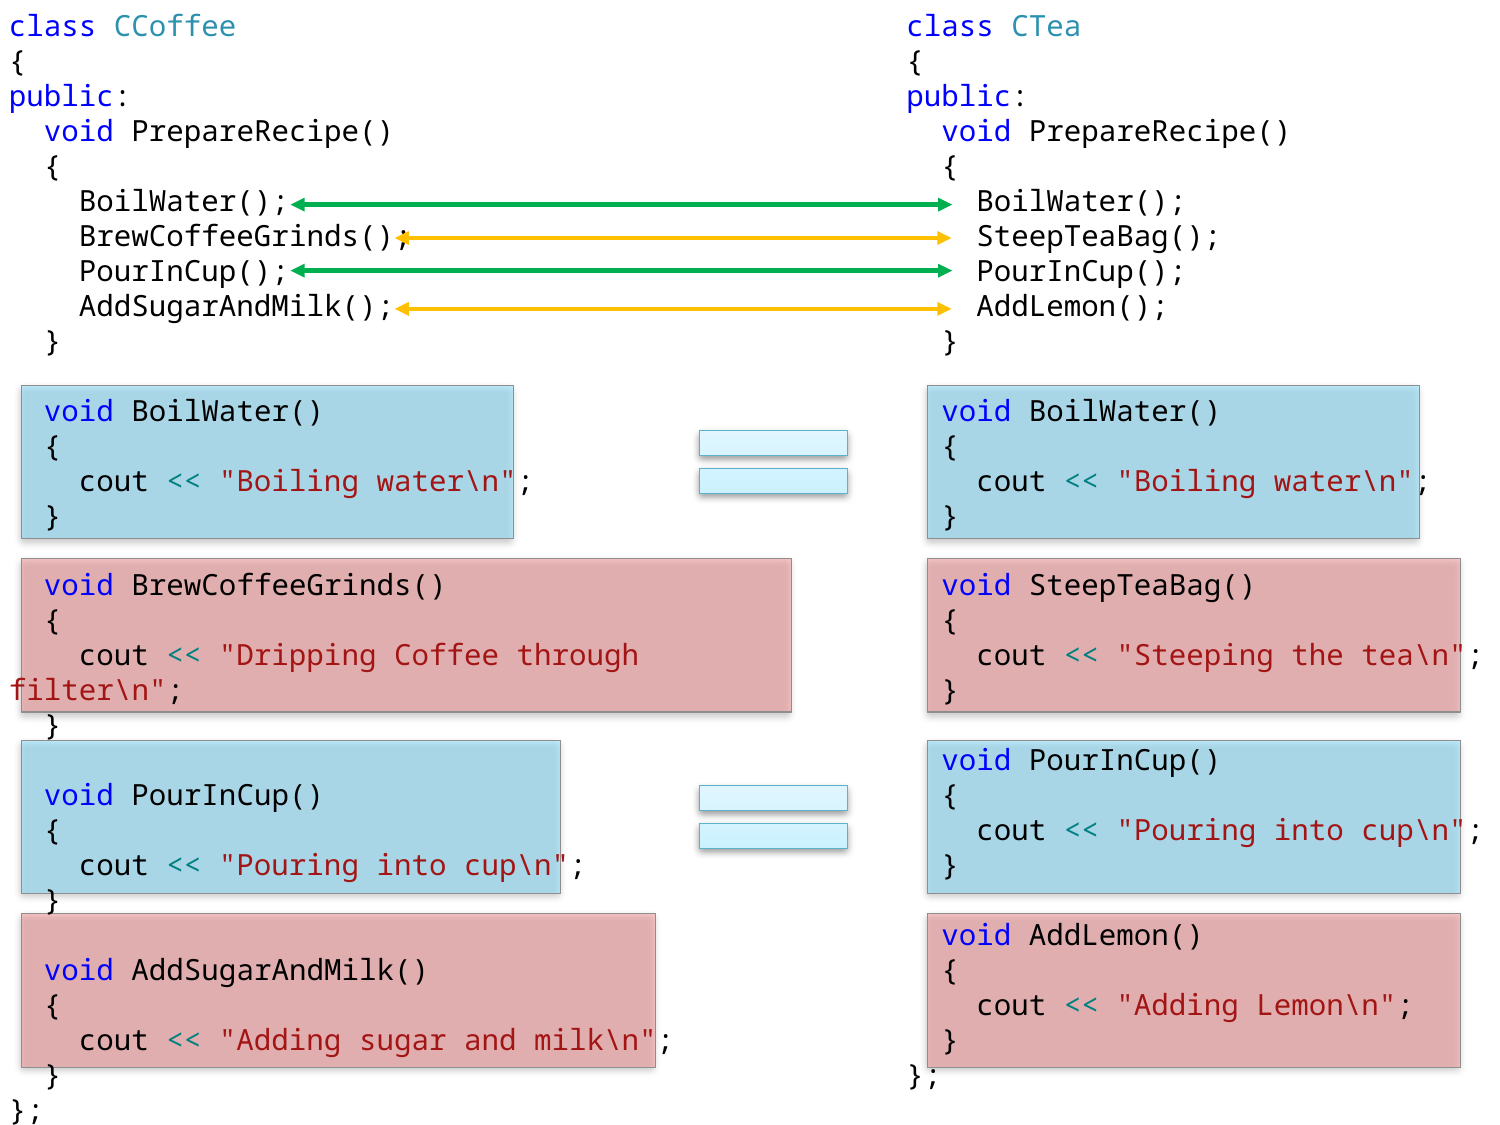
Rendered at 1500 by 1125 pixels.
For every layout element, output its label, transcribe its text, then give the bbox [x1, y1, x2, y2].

text_box class CTea { public: void PrepareRecipe() { BoilWater(); SteepTeaBag(); PourInCup(); AddLemon(); } void BoilWater() { cout << "Boiling water\n"; } void SteepTeaBag() { cout << "Steeping the tea\n"; } void PourInCup() { cout << "Pouring into cup\n"; } void AddLemon() { cout << "Adding Lemon\n"; } }; [891, 0, 1500, 1099]
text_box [21, 913, 1461, 1068]
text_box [21, 740, 1461, 894]
text_box class CCoffee { public: void PrepareRecipe() { BoilWater(); BrewCoffeeGrinds(); PourInCup(); AddSugarAndMilk(); } void BoilWater() { cout << "Boiling water\n"; } void BrewCoffeeGrinds() { cout << "Dripping Coffee through filter\n"; } void PourInCup() { cout << "Pouring into cup\n"; } void AddSugarAndMilk() { cout << "Adding sugar and milk\n"; } }; [0, 0, 792, 1125]
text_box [21, 385, 1420, 539]
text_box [290, 204, 953, 309]
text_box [21, 558, 1461, 713]
